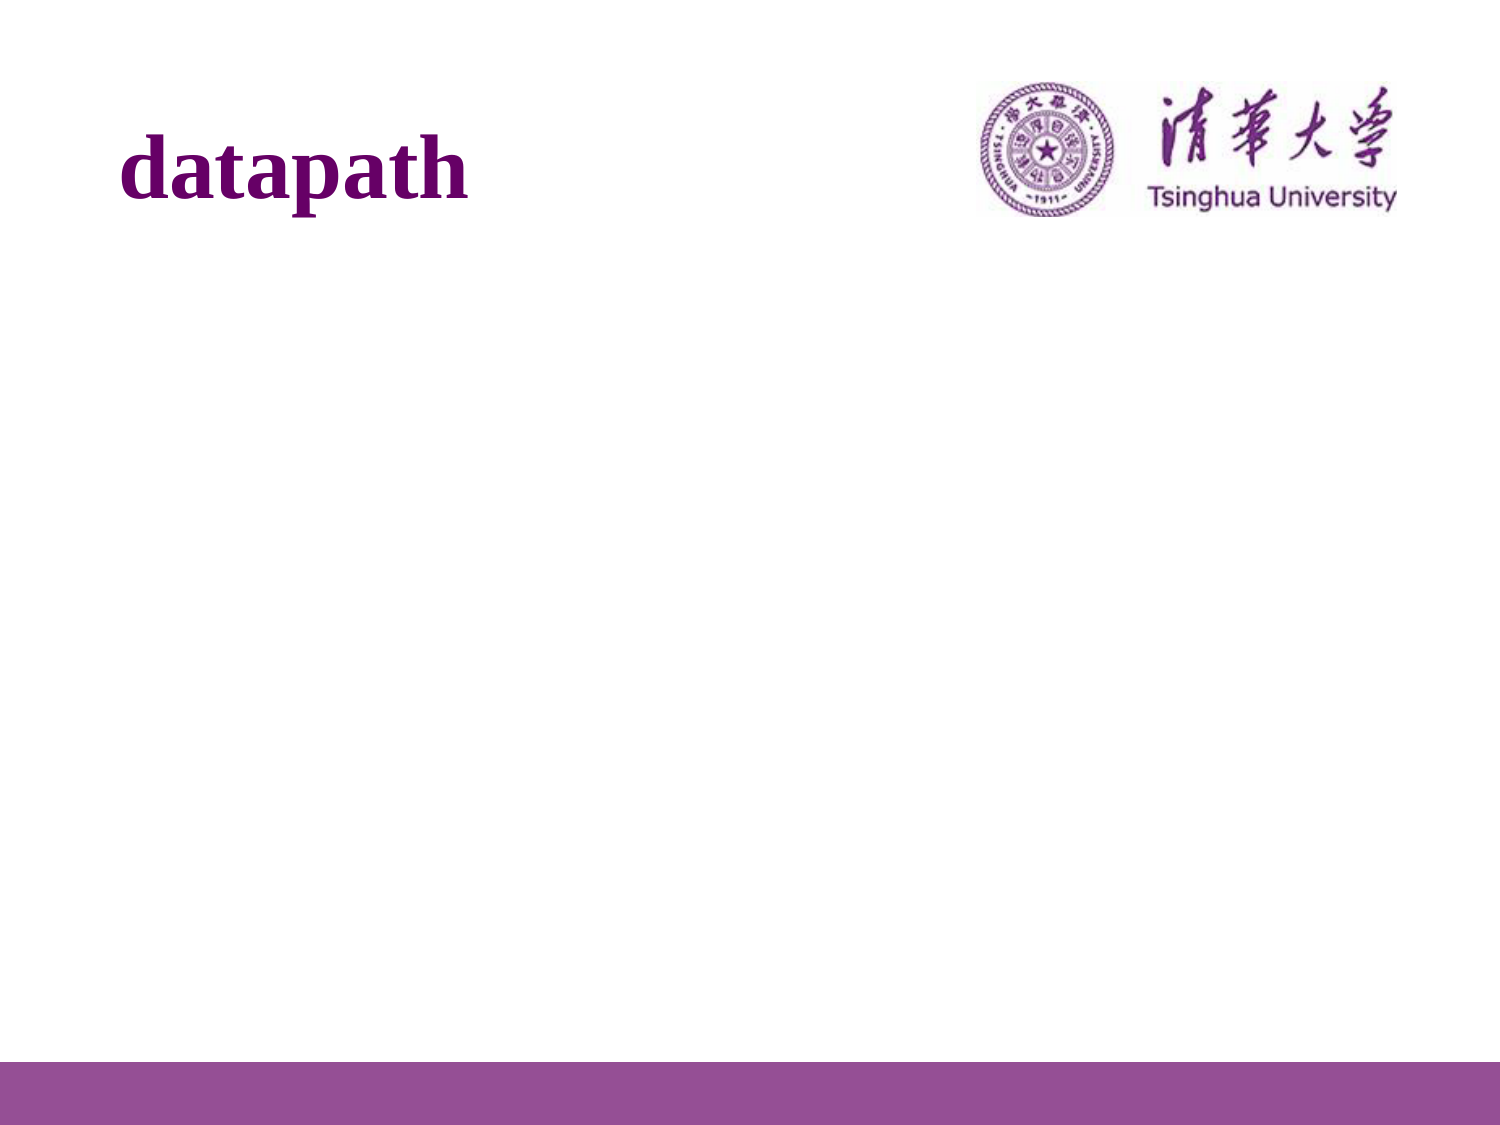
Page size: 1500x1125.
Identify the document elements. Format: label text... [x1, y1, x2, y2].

title datapath [103, 59, 1397, 278]
